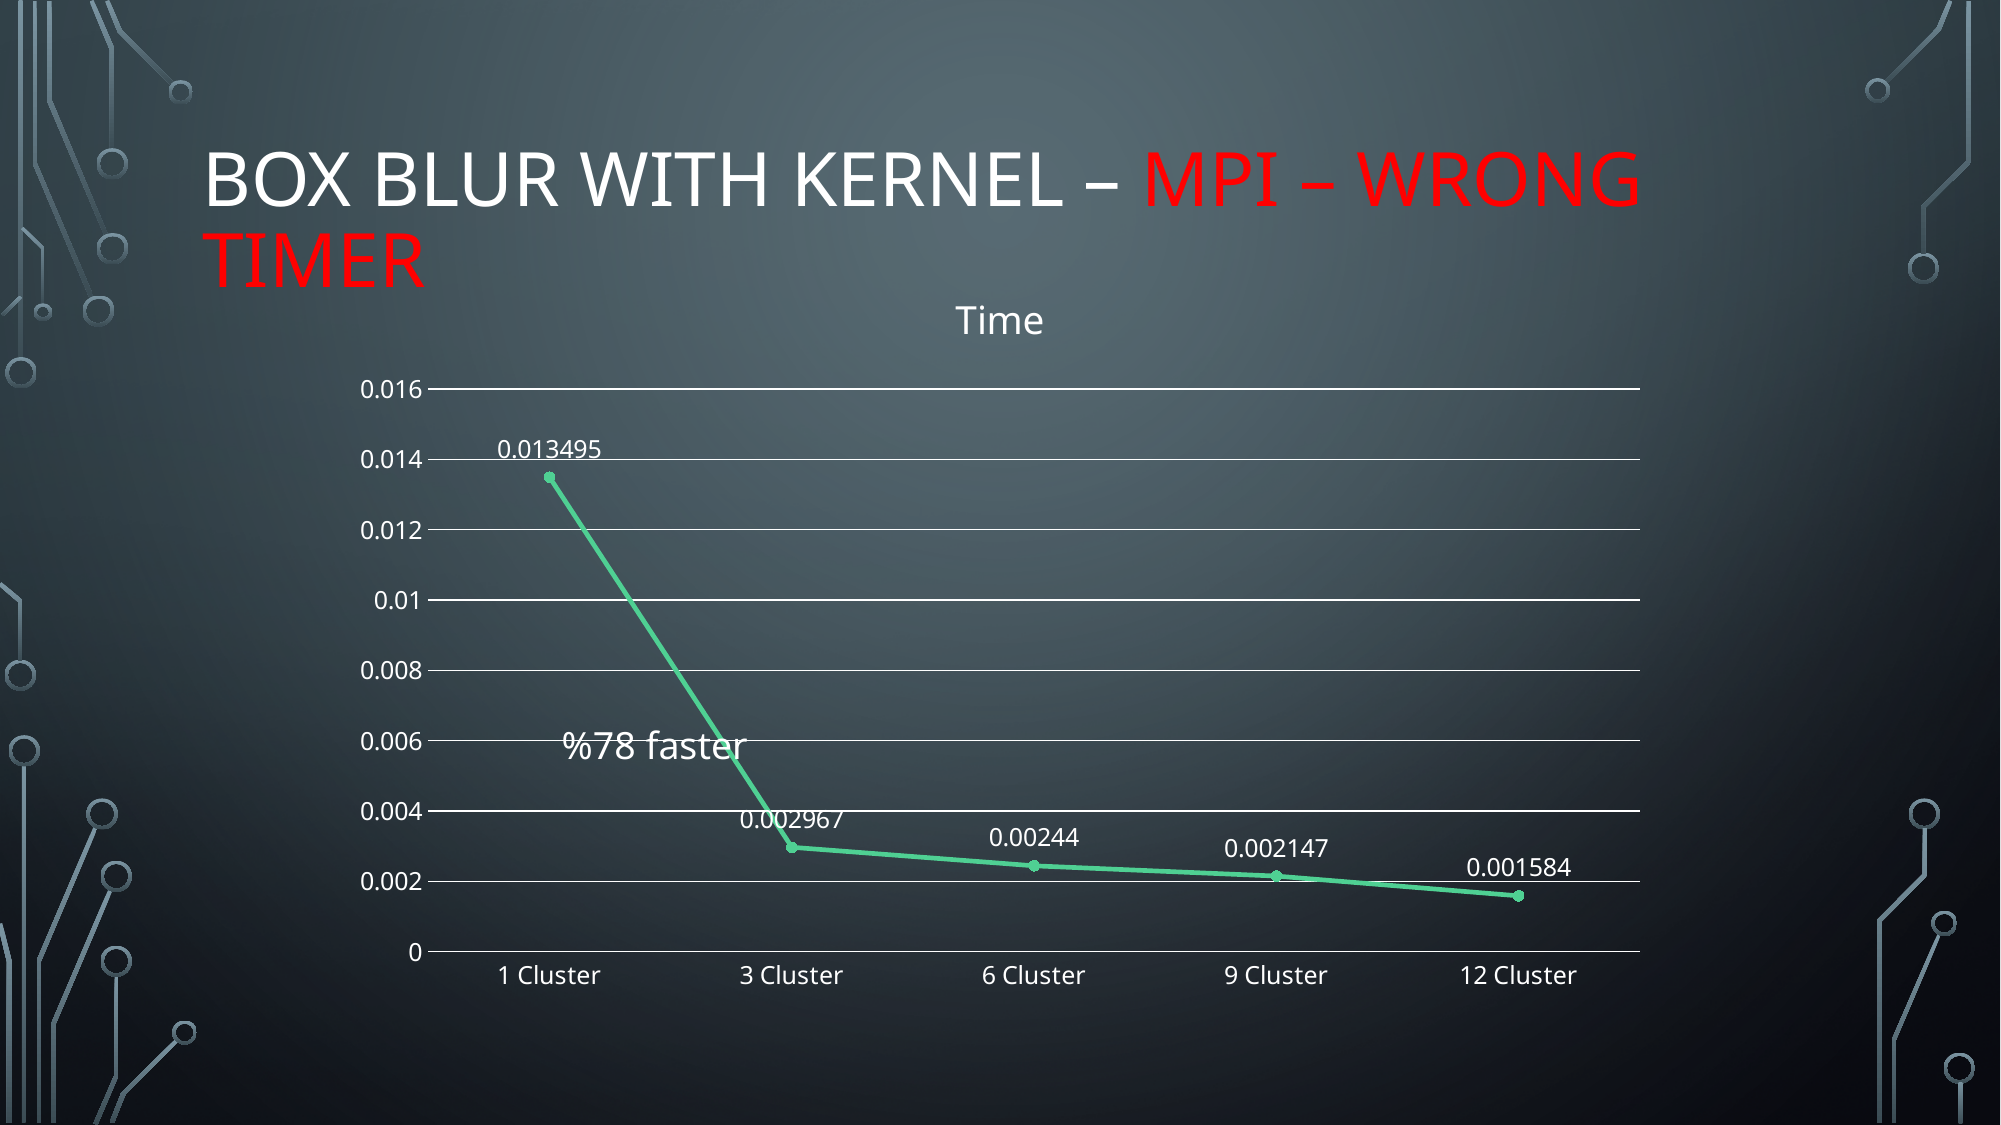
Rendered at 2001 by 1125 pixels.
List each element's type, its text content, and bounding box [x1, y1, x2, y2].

chart [332, 257, 1667, 1008]
title Box blur wıth kernel – Mpı – Wrong tımer [187, 101, 1813, 344]
